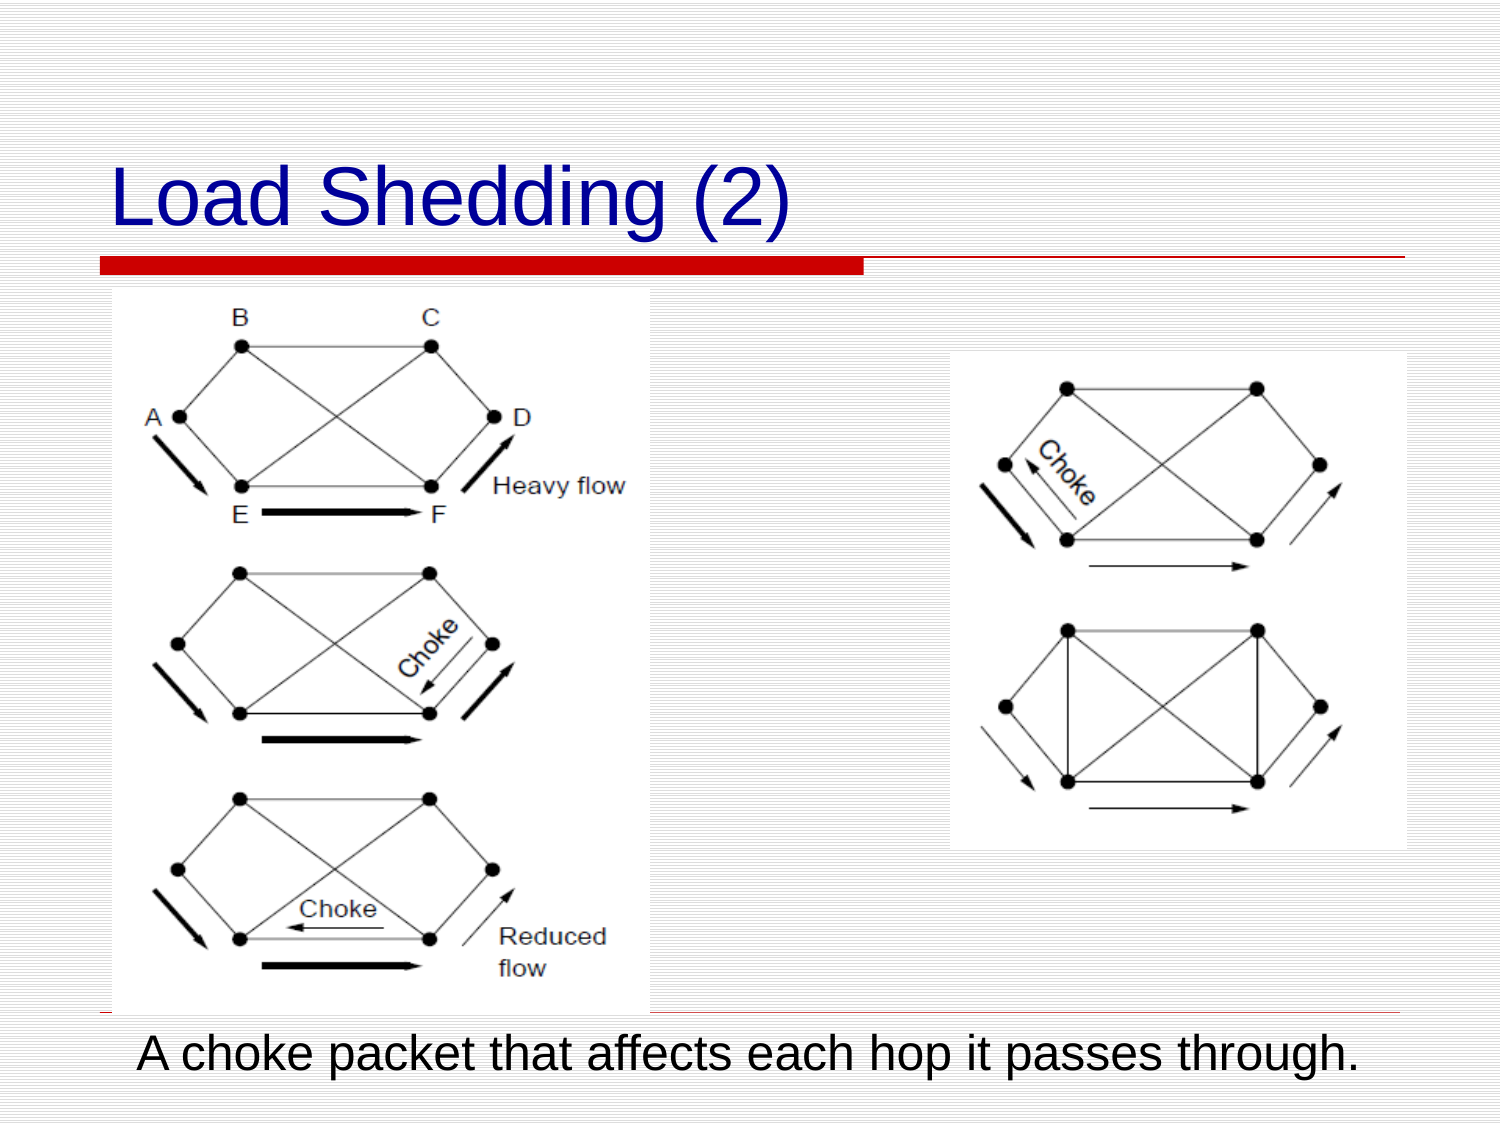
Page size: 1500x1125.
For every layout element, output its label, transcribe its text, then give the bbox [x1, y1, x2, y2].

list A choke packet that affects each hop it passes through. [92, 1012, 1406, 1113]
picture [112, 287, 651, 1013]
picture [949, 352, 1407, 851]
title Load Shedding (2) [94, 50, 1407, 250]
